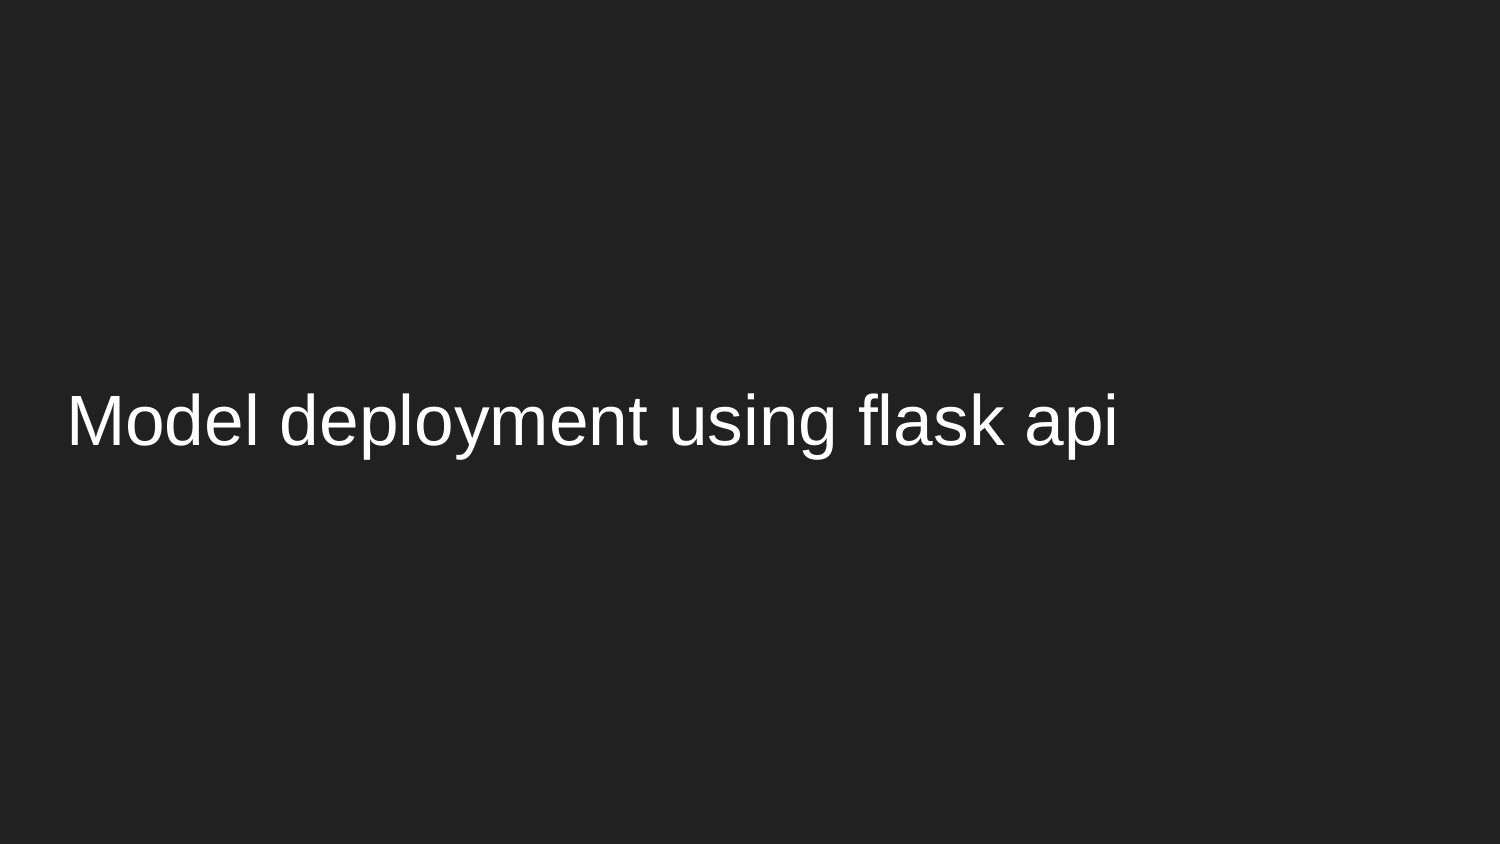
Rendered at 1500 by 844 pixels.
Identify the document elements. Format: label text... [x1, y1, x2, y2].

title Model deployment using flask api [51, 359, 1449, 454]
